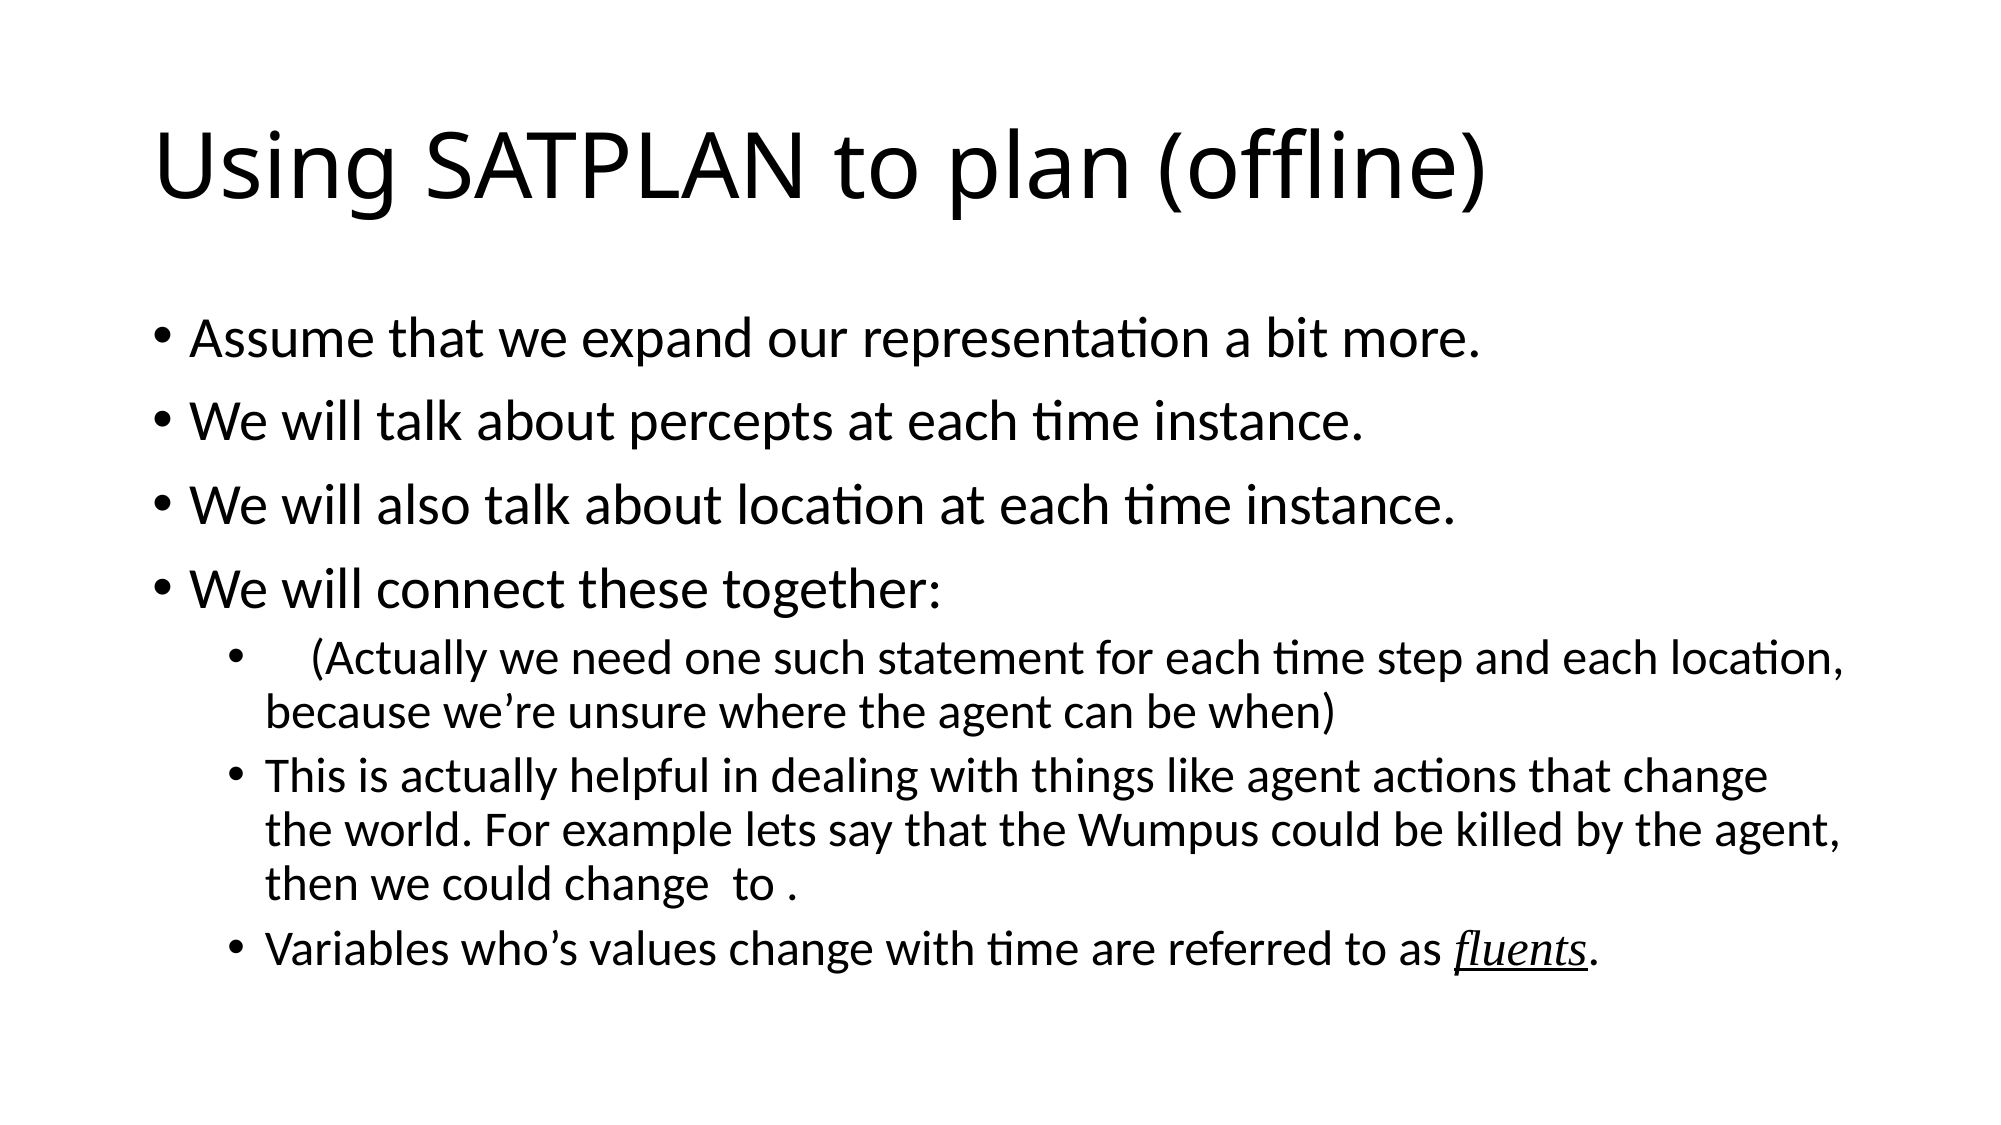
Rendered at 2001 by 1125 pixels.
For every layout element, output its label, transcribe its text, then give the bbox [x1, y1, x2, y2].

title Using SatPlan to plan (offline) [137, 59, 1863, 278]
